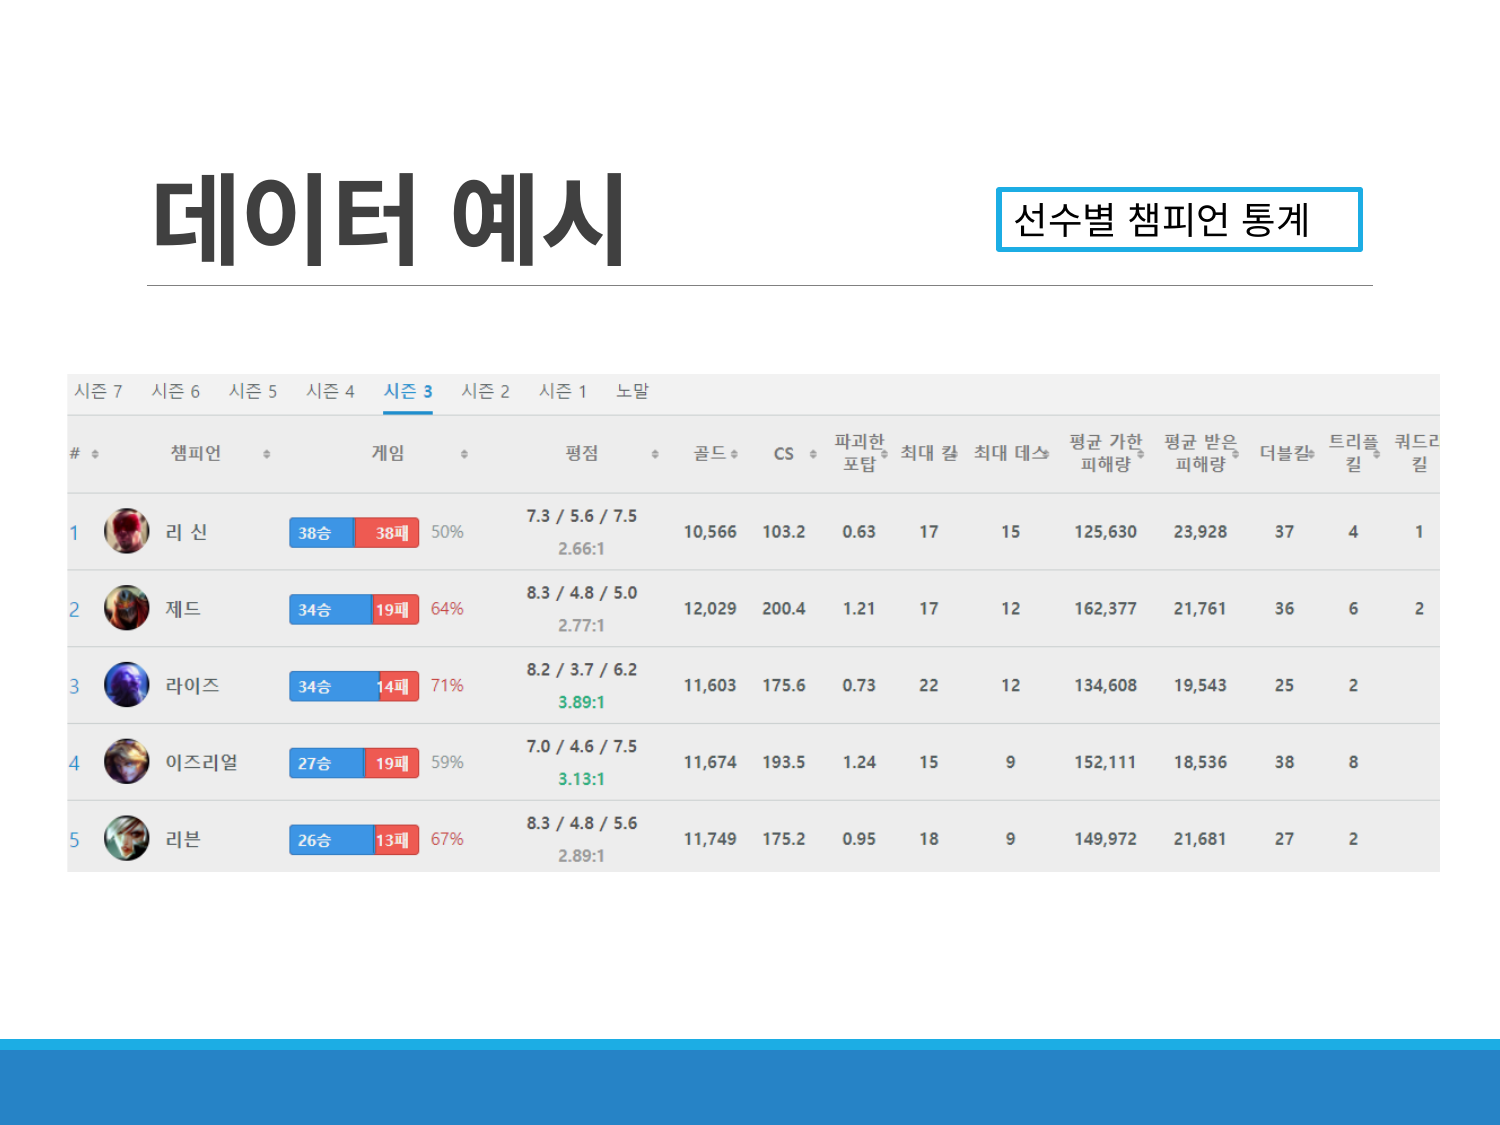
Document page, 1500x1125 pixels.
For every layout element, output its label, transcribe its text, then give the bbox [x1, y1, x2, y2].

title 데이터 예시 [135, 47, 1373, 285]
text_box 선수별 챔피언 통계 [999, 189, 1361, 250]
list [66, 374, 1441, 872]
